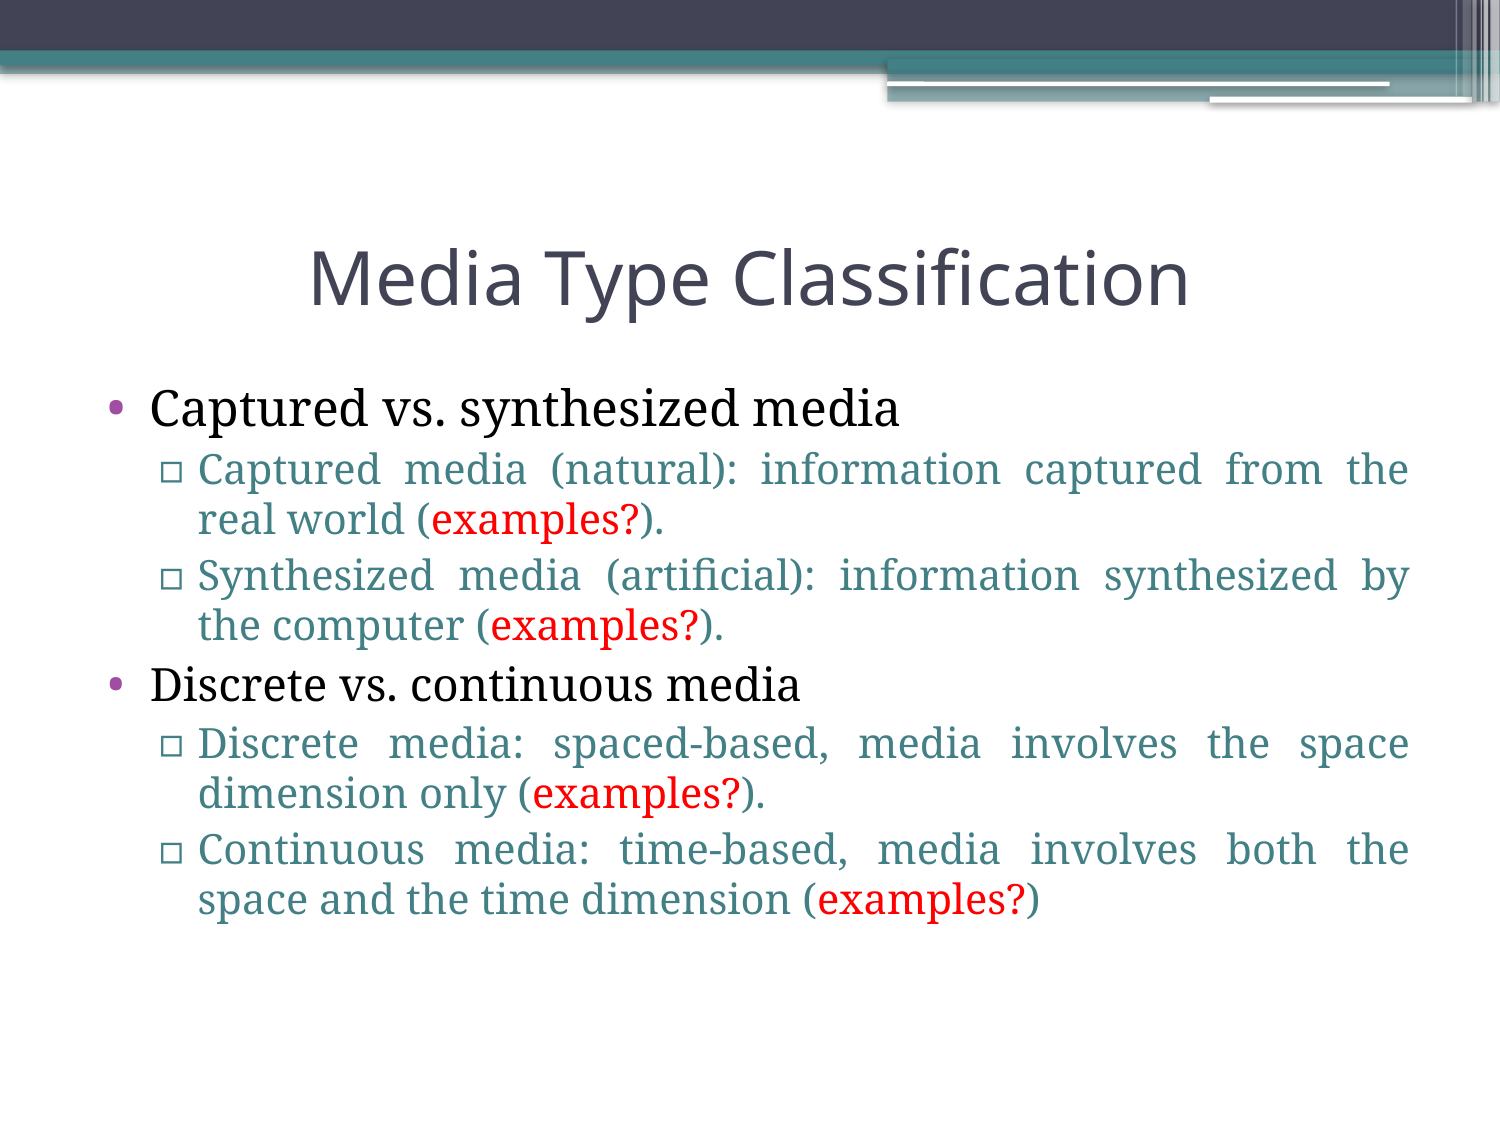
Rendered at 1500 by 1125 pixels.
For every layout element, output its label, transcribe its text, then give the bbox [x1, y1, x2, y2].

list Captured vs. synthesized media Captured media (natural): information captured from the real world (examples?). Synthesized media (artificial): information synthesized by the computer (examples?). Discrete vs. continuous media Discrete media: spaced-based, media involves the space dimension only (examples?). Continuous media: time-based, media involves both the space and the time dimension (examples?) [75, 368, 1425, 1079]
title Media Type Classification [75, 187, 1425, 363]
